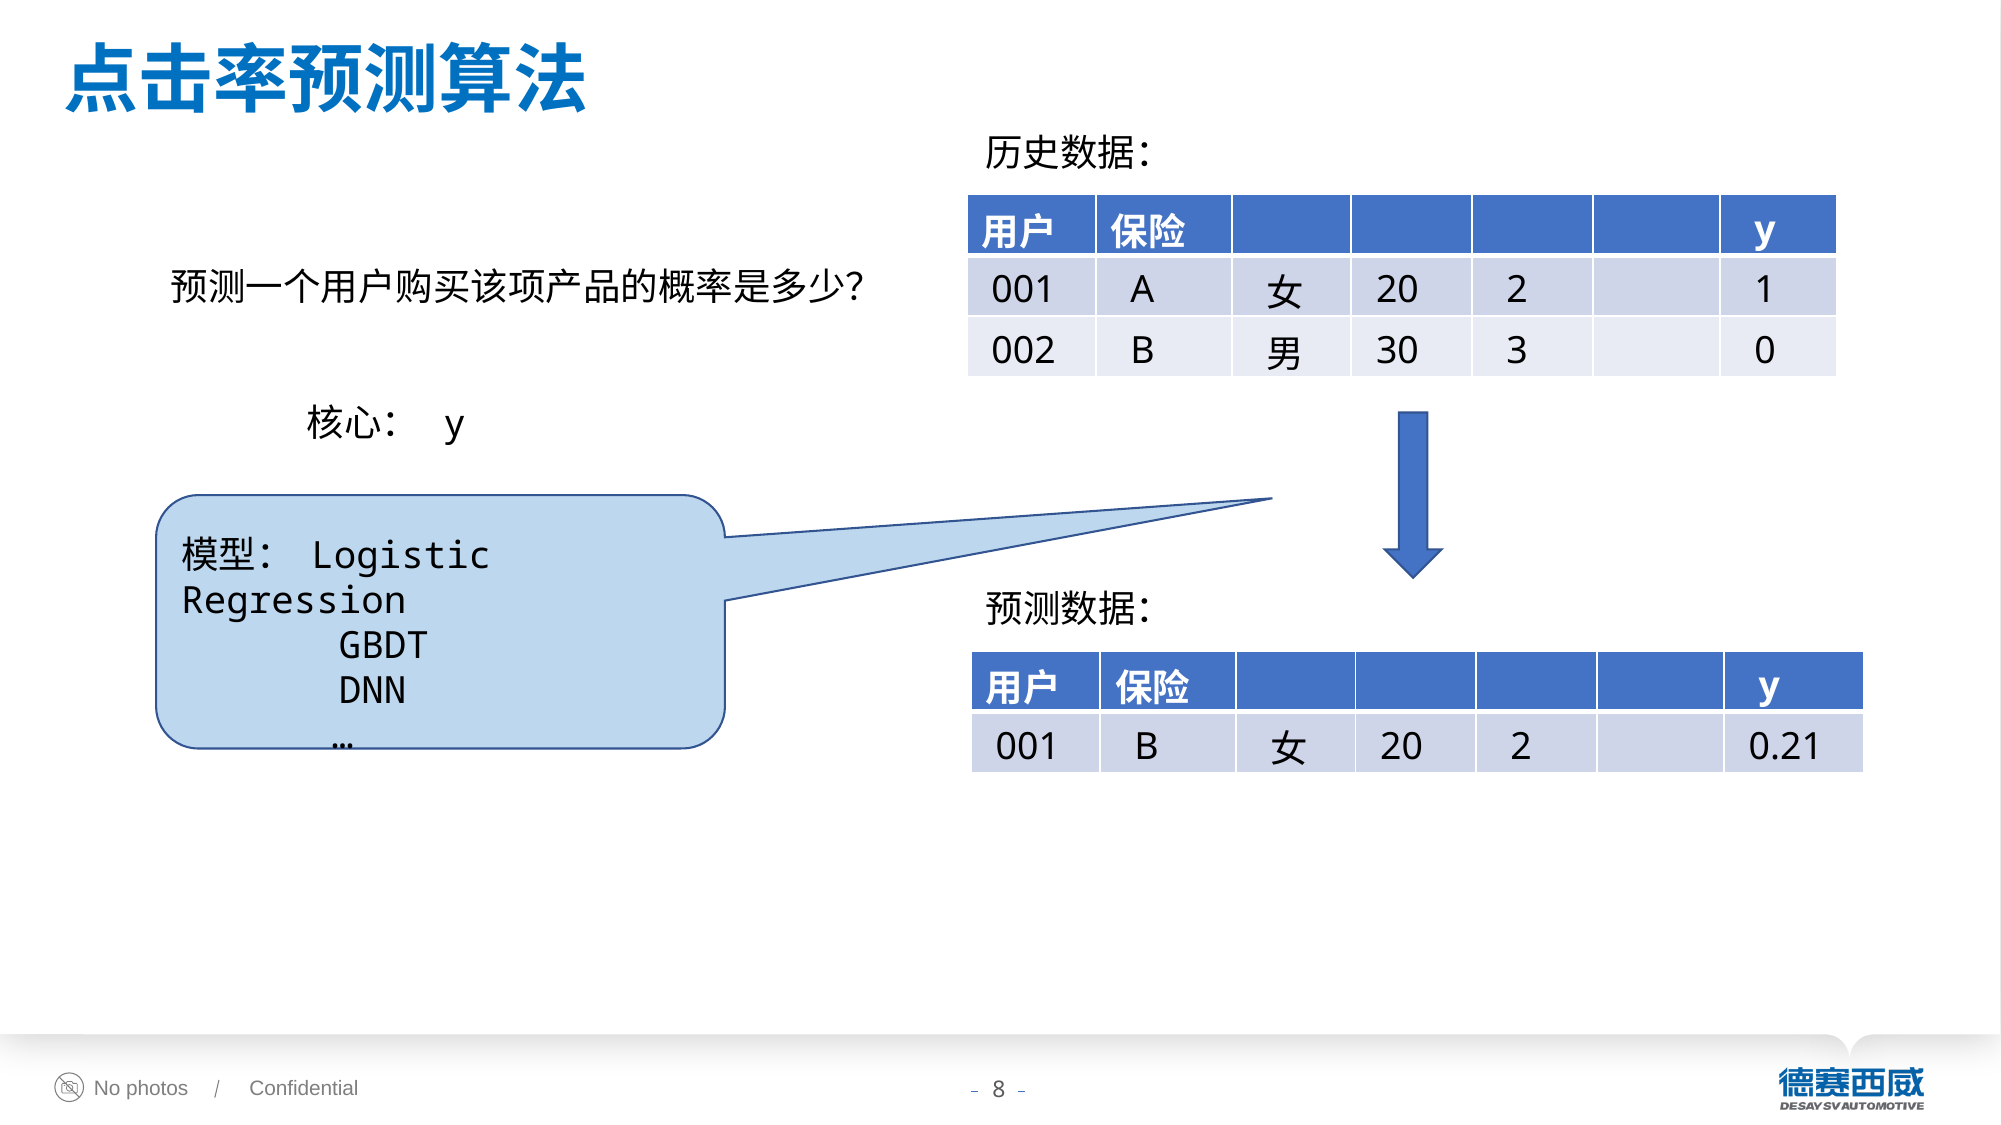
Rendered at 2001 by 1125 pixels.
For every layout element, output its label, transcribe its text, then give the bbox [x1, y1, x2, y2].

text_box [1382, 411, 1445, 580]
text_box 历史数据： [970, 121, 1202, 182]
text_box 预测一个用户购买该项产品的概率是多少？ [156, 255, 942, 316]
list 点击率预测算法 [48, 34, 759, 89]
text_box [155, 494, 1273, 742]
text_box 模型： Logistic Regression GBDT DNN … [166, 523, 707, 764]
text_box 预测数据： [970, 577, 1189, 638]
picture [1779, 1067, 1924, 1110]
